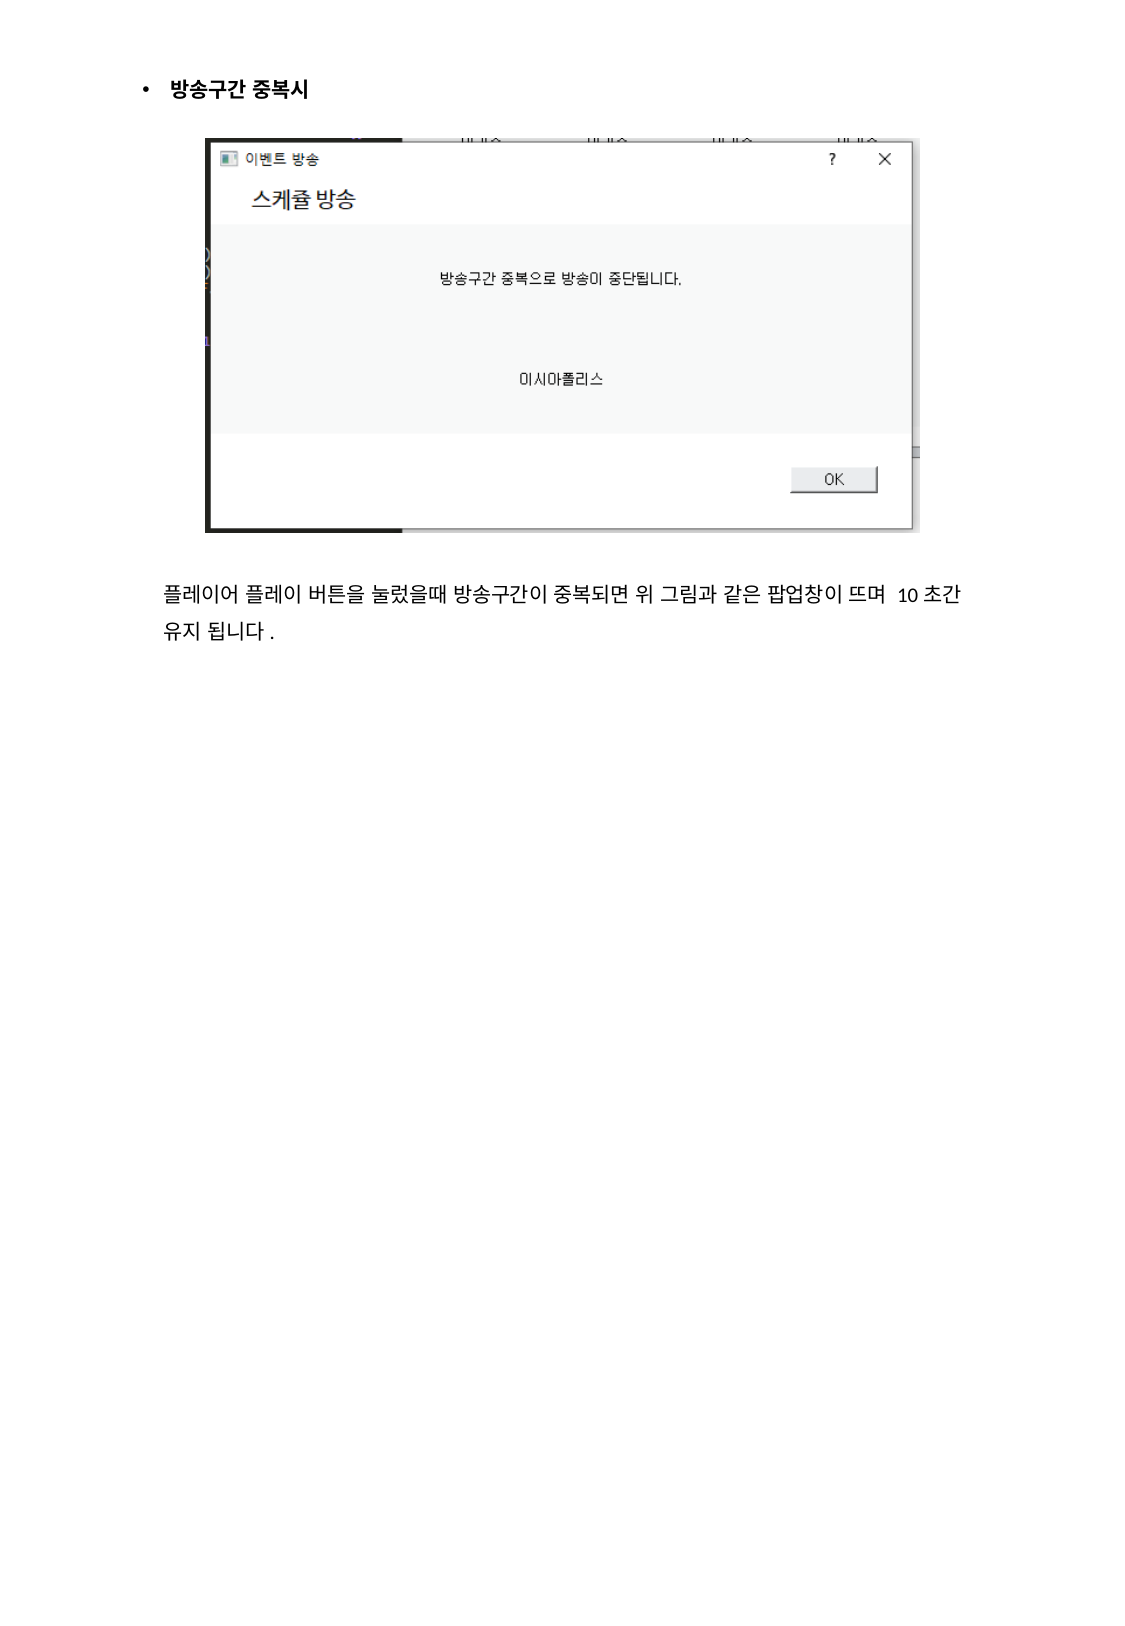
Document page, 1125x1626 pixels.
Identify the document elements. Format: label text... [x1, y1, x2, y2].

picture [205, 138, 920, 533]
text_box 플레이어 플레이 버튼을 눌렀을때 방송구간이 중복되면 위 그림과 같은 팝업창이 뜨며 10초간 유지 됩니다. [149, 561, 1004, 652]
text_box 방송구간 중복시 [127, 69, 982, 110]
